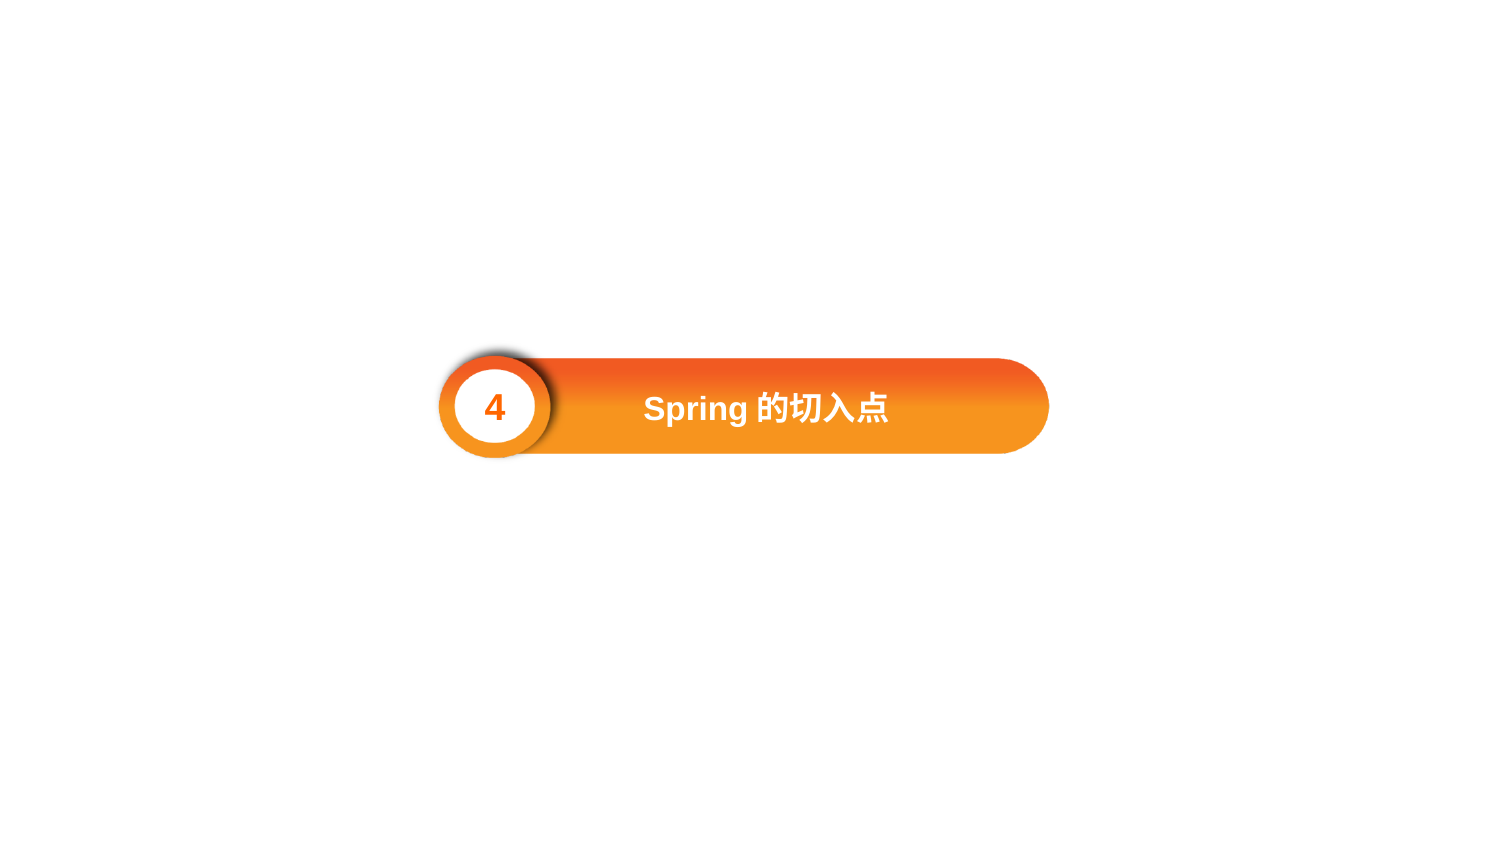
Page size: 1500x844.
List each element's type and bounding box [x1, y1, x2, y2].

picture [365, 318, 1098, 498]
